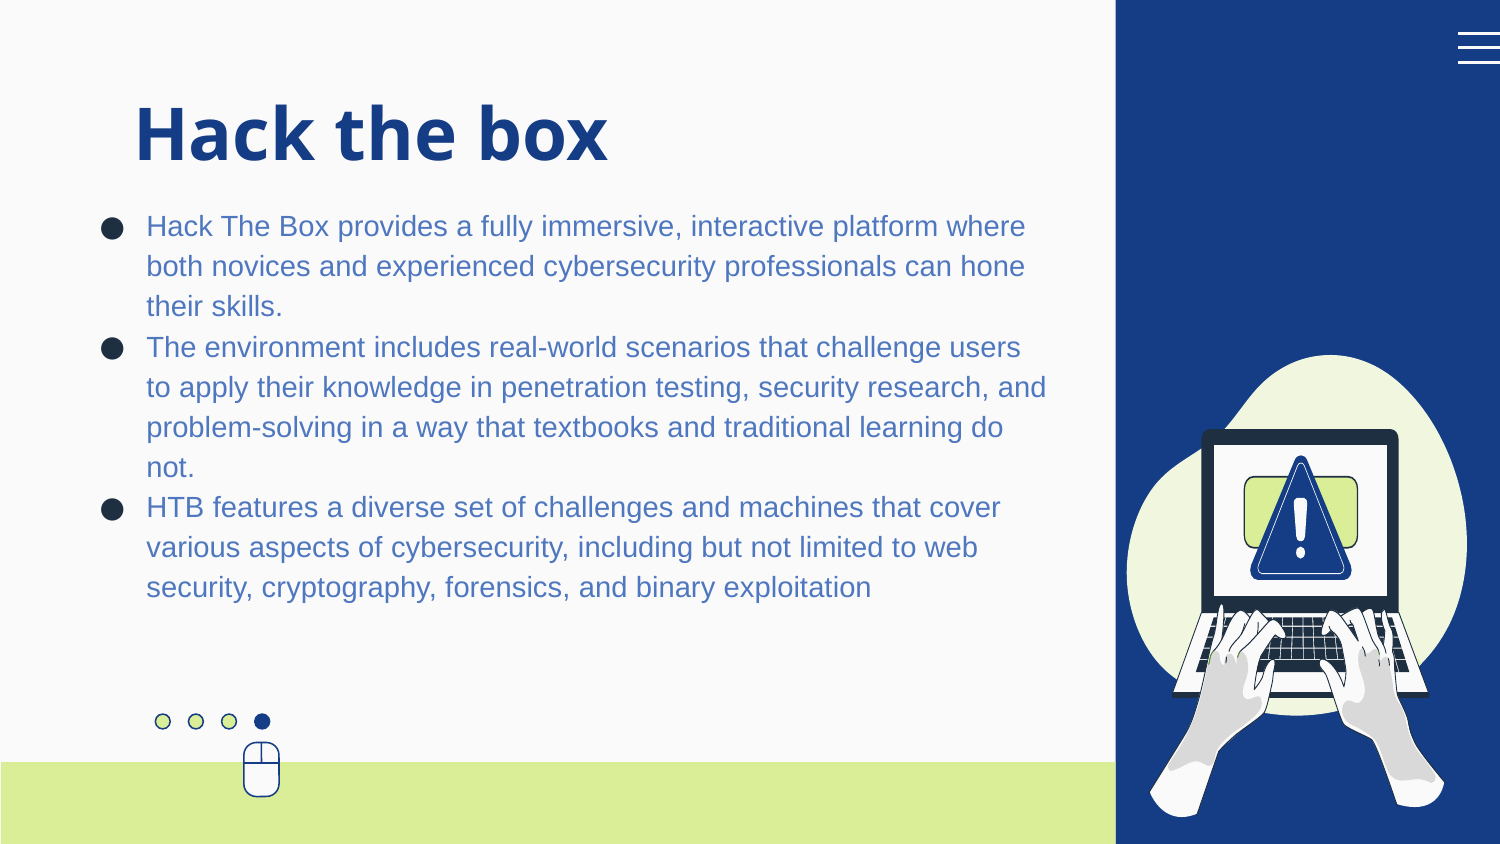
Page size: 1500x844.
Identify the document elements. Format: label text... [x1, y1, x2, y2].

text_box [1126, 354, 1468, 818]
subtitle Hack The Box provides a fully immersive, interactive platform where both novices and experienced cybersecurity professionals can hone their skills. The environment includes real-world scenarios that challenge users to apply their knowledge in penetration testing, security research, and problem-solving in a way that textbooks and traditional learning do not. HTB features a diverse set of challenges and machines that cover various aspects of cybersecurity, including but not limited to web security, cryptography, forensics, and binary exploitation [84, 187, 1070, 673]
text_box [155, 713, 270, 730]
title Hack the box [118, 72, 1115, 167]
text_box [243, 742, 280, 797]
